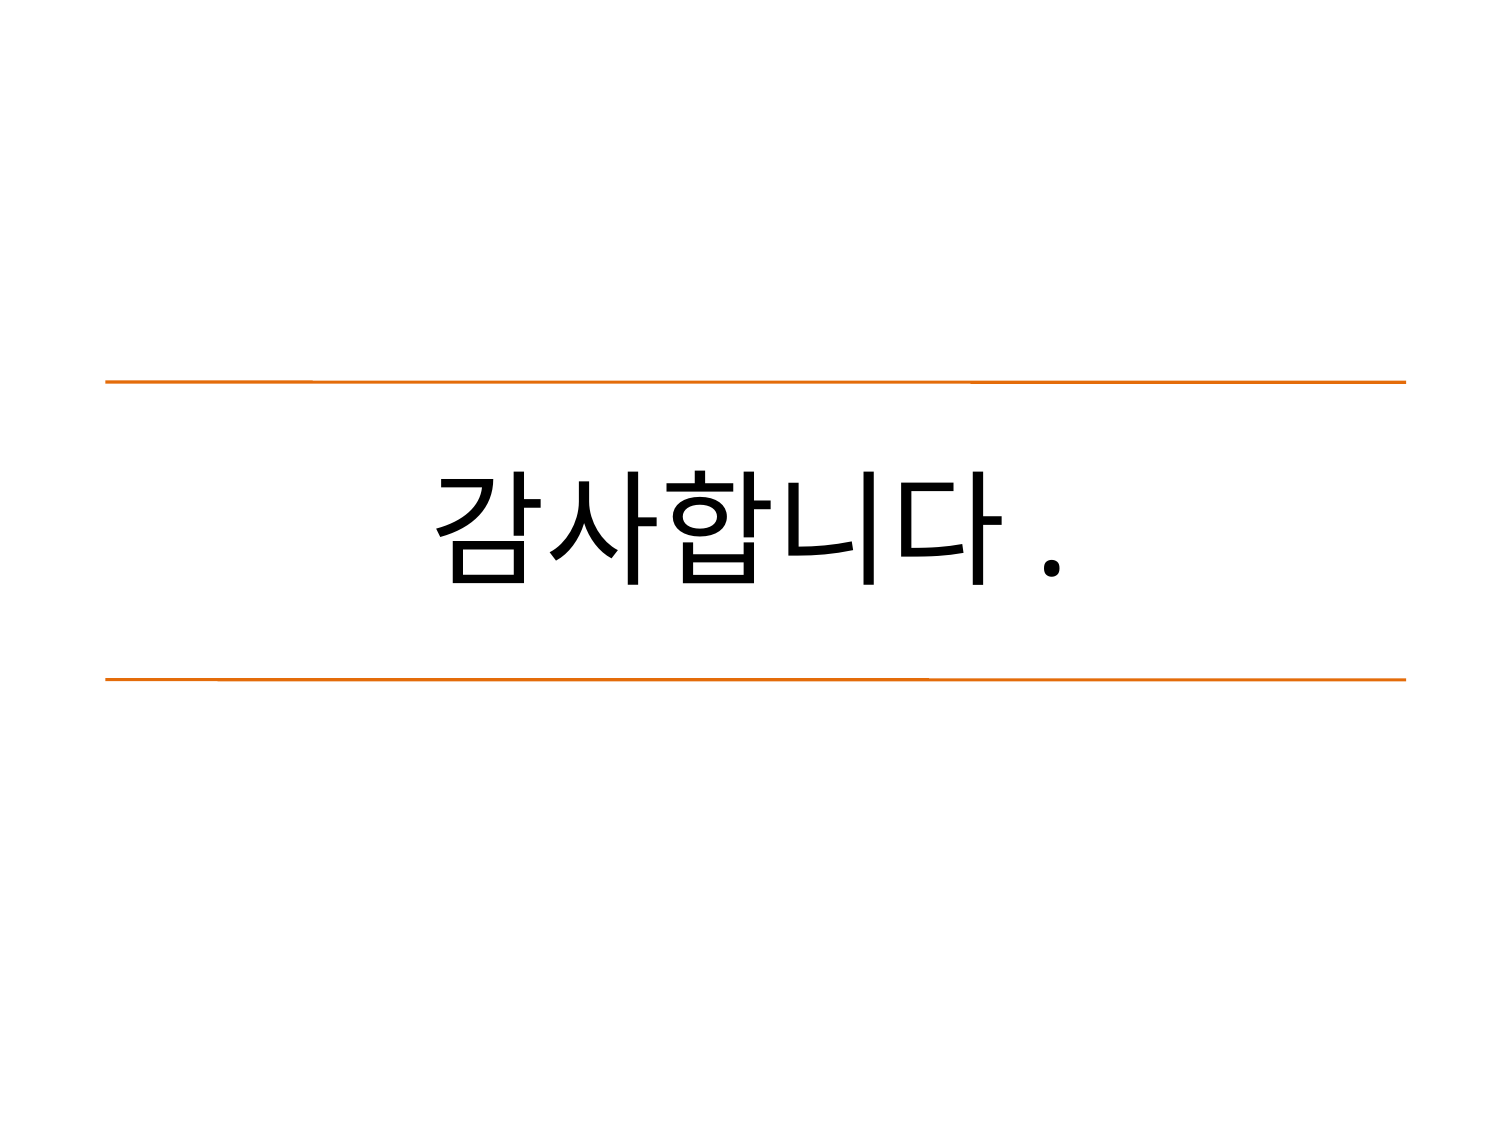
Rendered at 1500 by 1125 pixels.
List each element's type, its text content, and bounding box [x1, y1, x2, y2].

text_box 감사합니다. [415, 442, 1085, 608]
